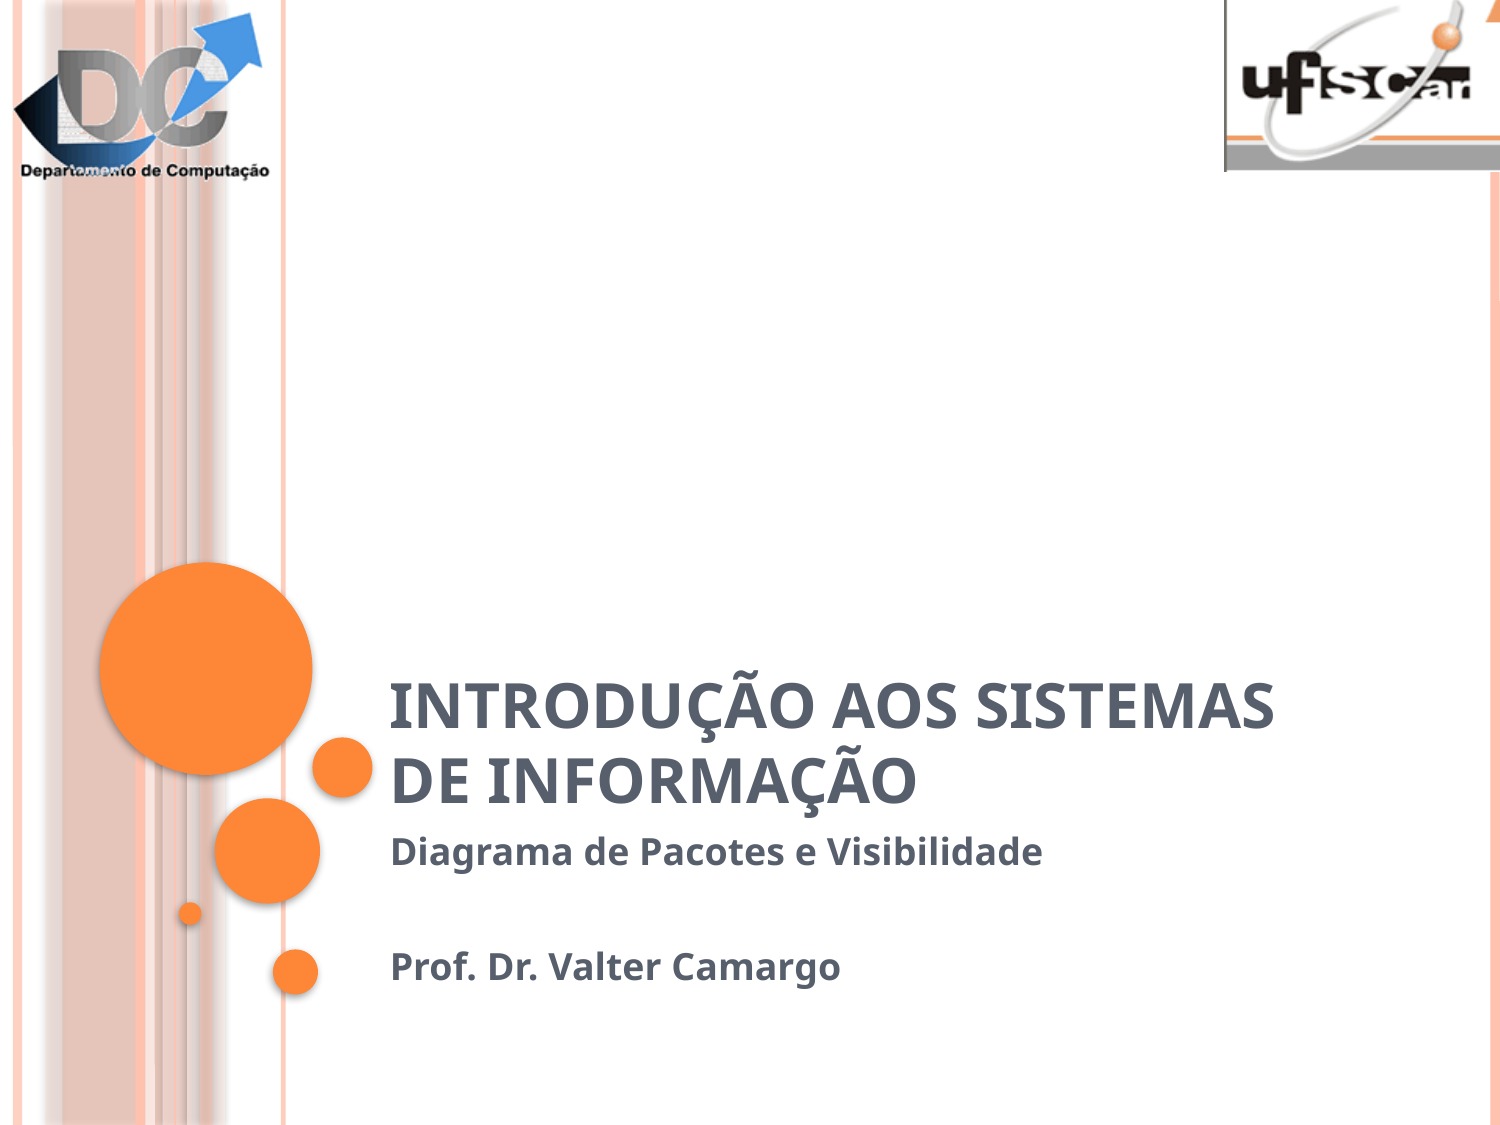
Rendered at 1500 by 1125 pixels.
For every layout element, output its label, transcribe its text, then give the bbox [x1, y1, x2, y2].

picture [1224, 0, 1500, 173]
title Introdução aos Sistemas de Informação [375, 512, 1388, 820]
picture [0, 0, 287, 196]
subtitle Diagrama de Pacotes e Visibilidade Prof. Dr. Valter Camargo [375, 820, 1388, 1046]
